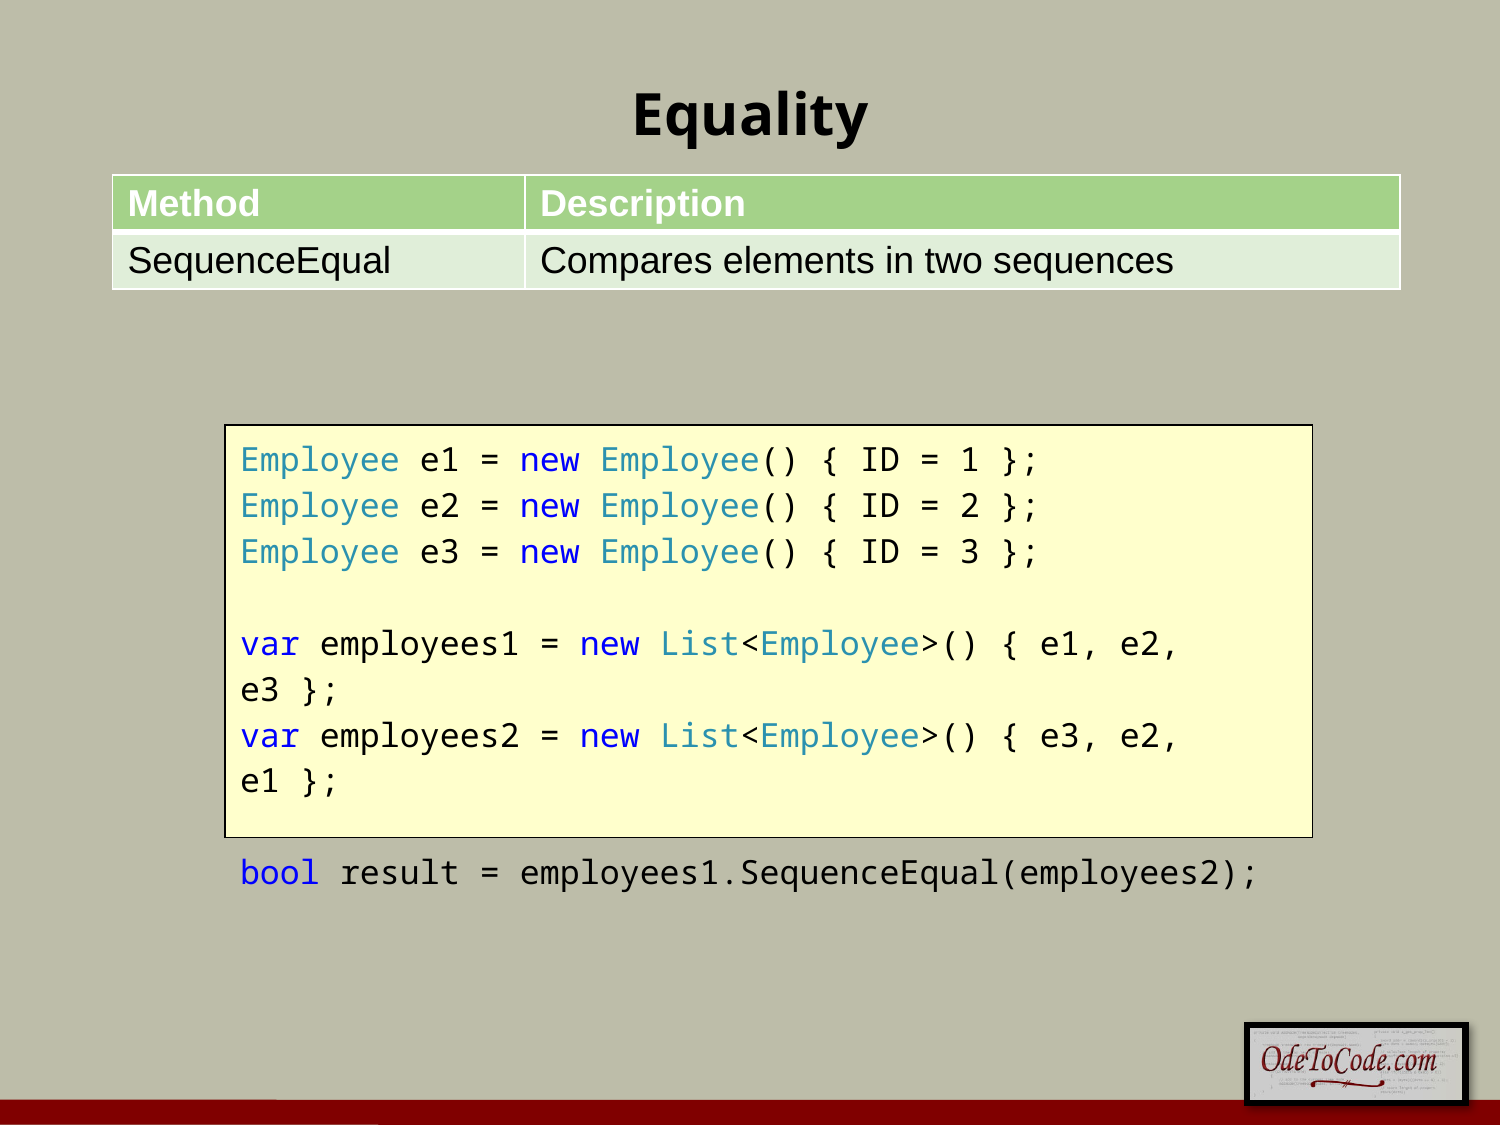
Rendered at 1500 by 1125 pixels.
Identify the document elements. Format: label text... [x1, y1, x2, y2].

table_cell SequenceEqual [113, 235, 524, 288]
table_header Description [526, 176, 1399, 229]
picture [1250, 1028, 1462, 1100]
text_box Employee e1 = new Employee() { ID = 1 }; Employee e2 = new Employee() { ID = 2 }; Employee e3 = new Employee() { ID = 3 }; var employees1 = new List<Employee>() { e1, e2, e3 }; var employees2 = new List<Employee>() { e3, e2, e1 }; bool result = employees1.SequenceEqual(employees2); [225, 425, 1313, 838]
title Equality [74, 49, 1426, 176]
table_header Method [113, 176, 524, 229]
table_cell Compares elements in two sequences [526, 235, 1399, 288]
